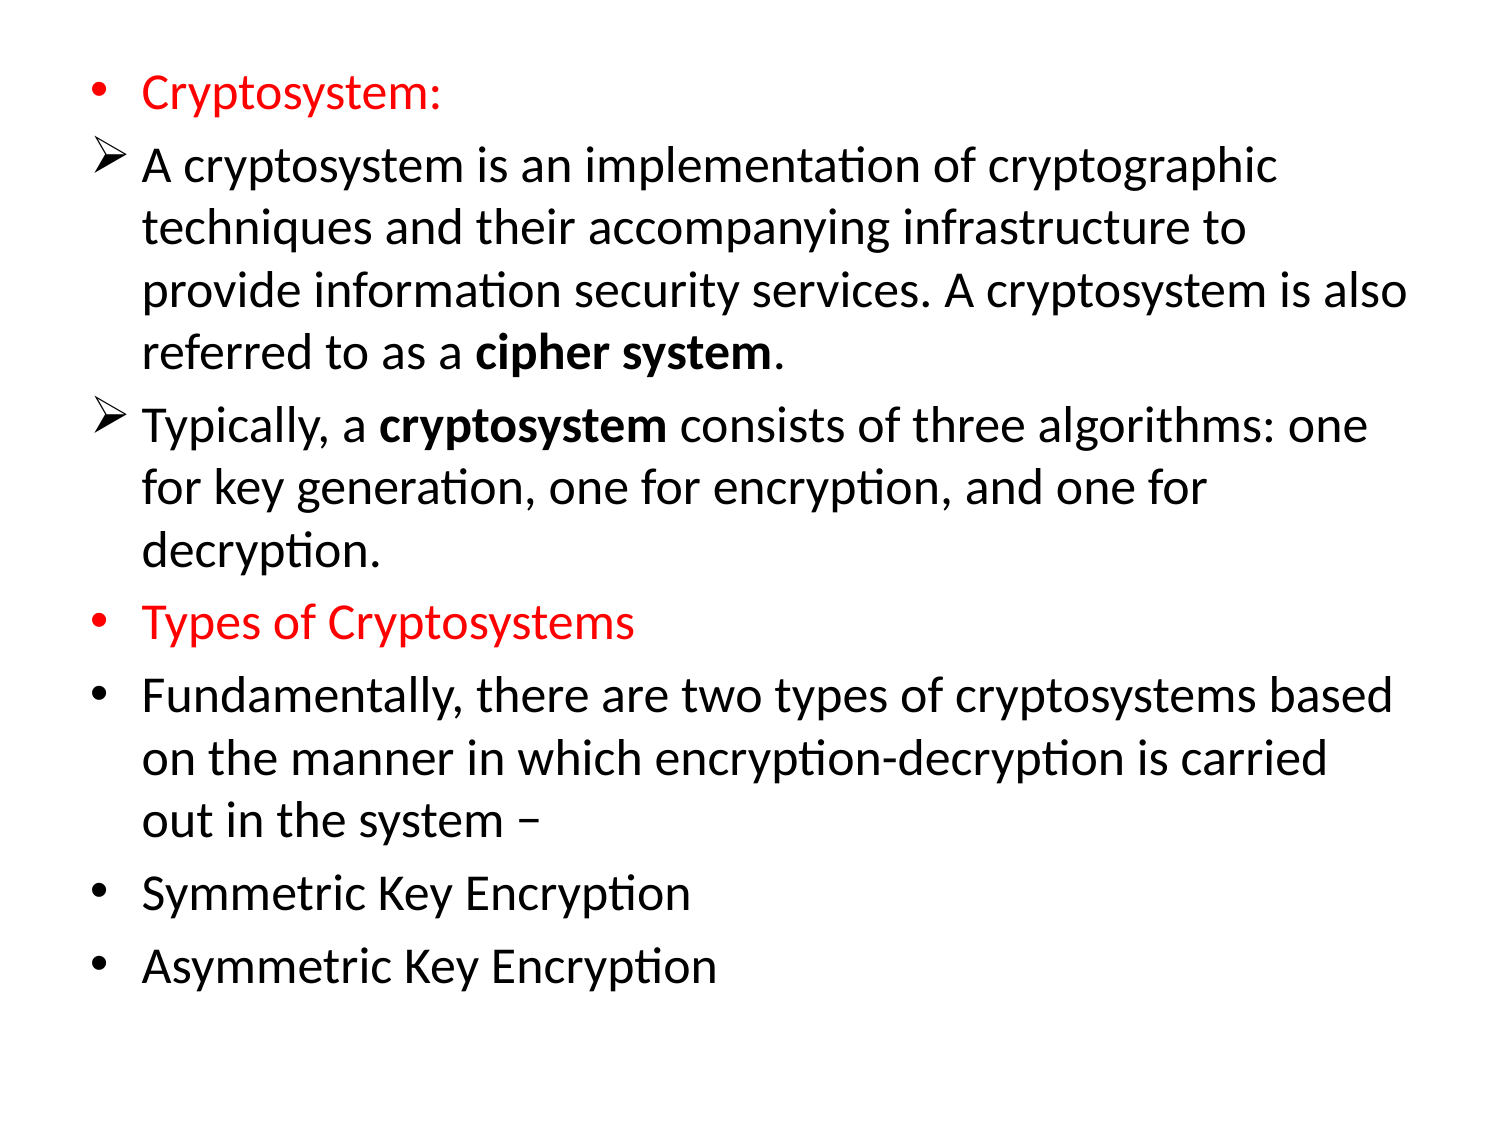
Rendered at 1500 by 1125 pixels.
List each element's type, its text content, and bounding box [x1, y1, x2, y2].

list Cryptosystem: A cryptosystem is an implementation of cryptographic techniques and their accompanying infrastructure to provide information security services. A cryptosystem is also referred to as a cipher system. Typically, a cryptosystem consists of three algorithms: one for key generation, one for encryption, and one for decryption. Types of Cryptosystems Fundamentally, there are two types of cryptosystems based on the manner in which encryption-decryption is carried out in the system − Symmetric Key Encryption Asymmetric Key Encryption [75, 50, 1425, 1005]
